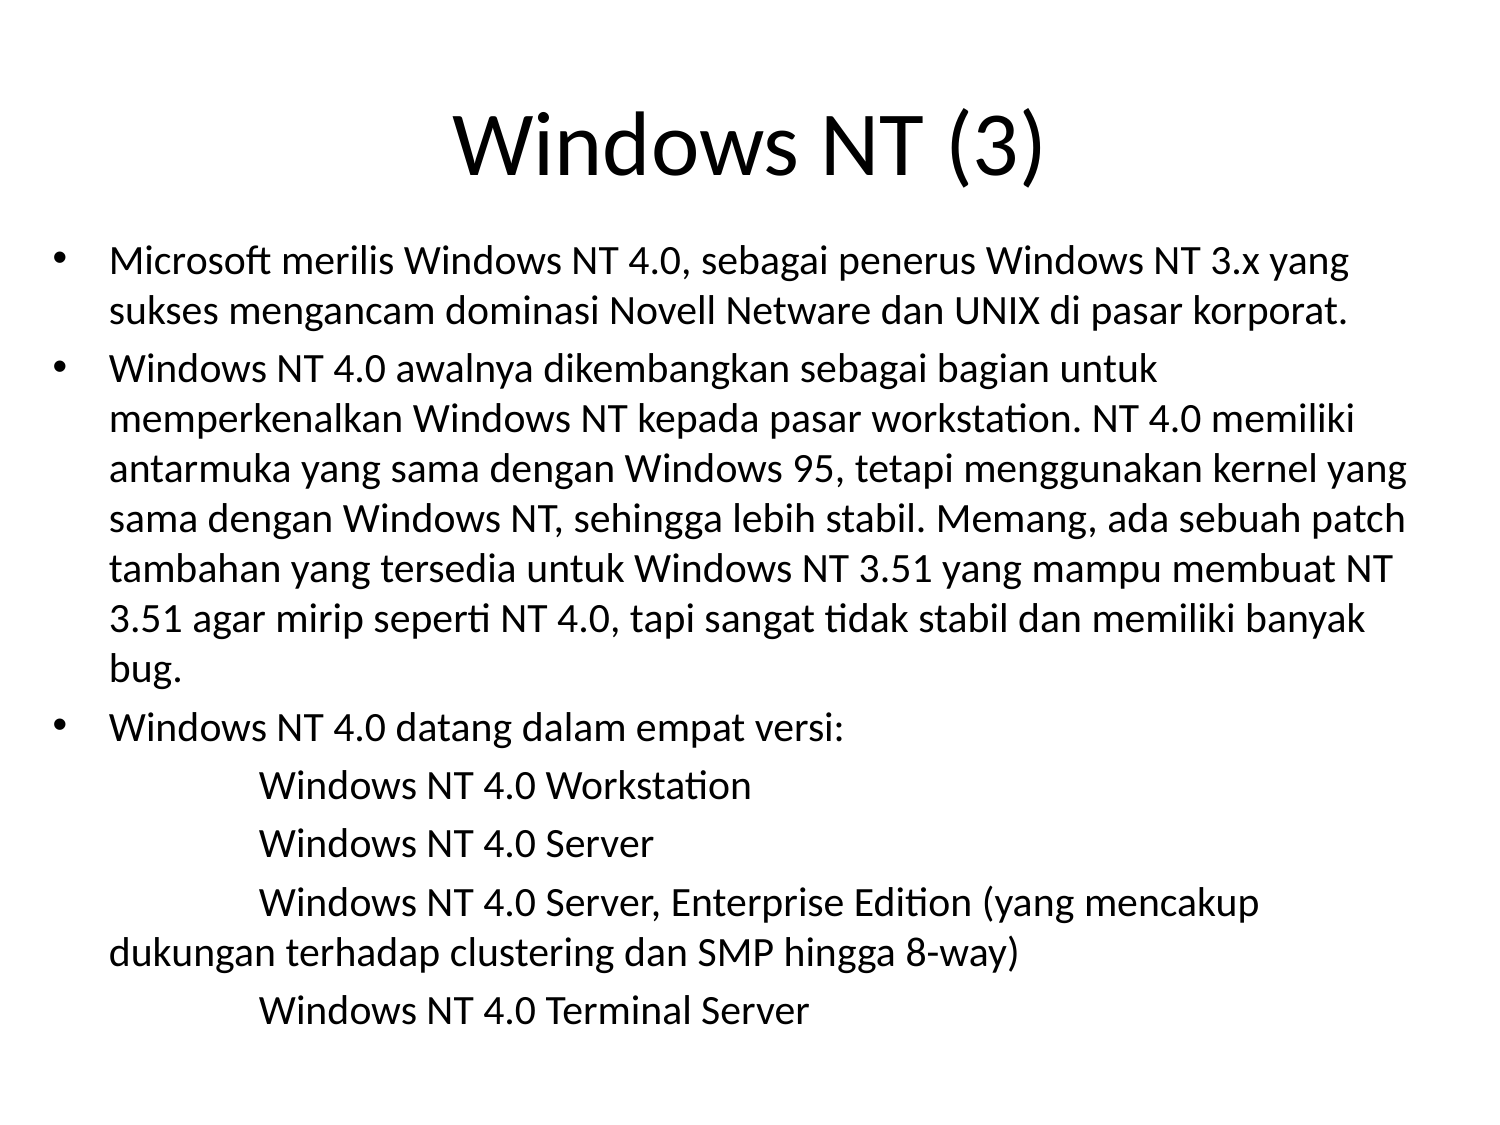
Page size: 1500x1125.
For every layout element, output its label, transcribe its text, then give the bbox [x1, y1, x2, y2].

title Windows NT (3) [75, 45, 1425, 224]
list Microsoft merilis Windows NT 4.0, sebagai penerus Windows NT 3.x yang sukses mengancam dominasi Novell Netware dan UNIX di pasar korporat. Windows NT 4.0 awalnya dikembangkan sebagai bagian untuk memperkenalkan Windows NT kepada pasar workstation. NT 4.0 memiliki antarmuka yang sama dengan Windows 95, tetapi menggunakan kernel yang sama dengan Windows NT, sehingga lebih stabil. Memang, ada sebuah patch tambahan yang tersedia untuk Windows NT 3.51 yang mampu membuat NT 3.51 agar mirip seperti NT 4.0, tapi sangat tidak stabil dan memiliki banyak bug. Windows NT 4.0 datang dalam empat versi: Windows NT 4.0 Workstation Windows NT 4.0 Server Windows NT 4.0 Server, Enterprise Edition (yang mencakup dukungan terhadap clustering dan SMP hingga 8-way) Windows NT 4.0 Terminal Server [37, 224, 1450, 1063]
